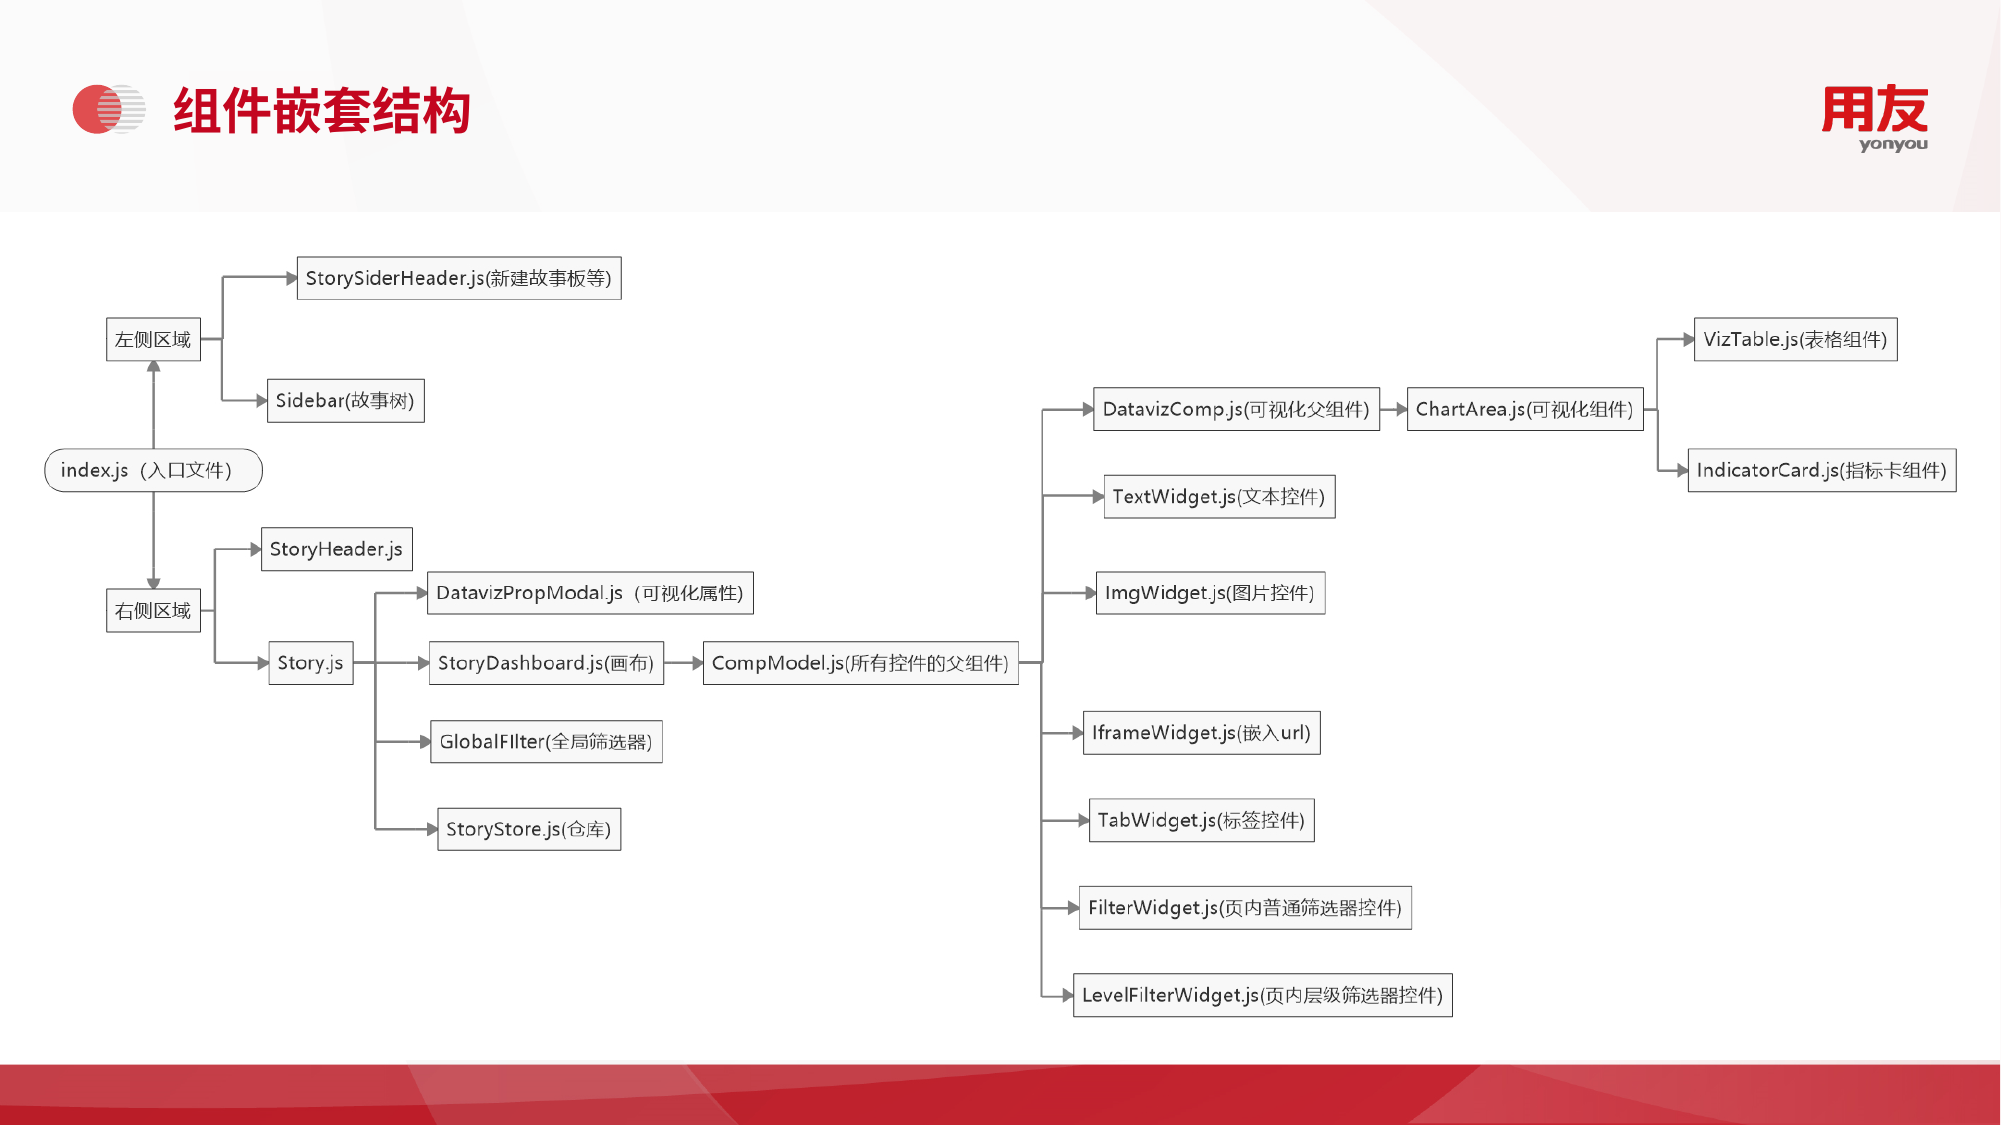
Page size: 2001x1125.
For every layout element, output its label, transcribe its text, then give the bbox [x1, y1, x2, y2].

picture [0, 212, 2001, 1125]
picture [1822, 84, 1928, 153]
title 组件嵌套结构 [157, 7, 1787, 211]
